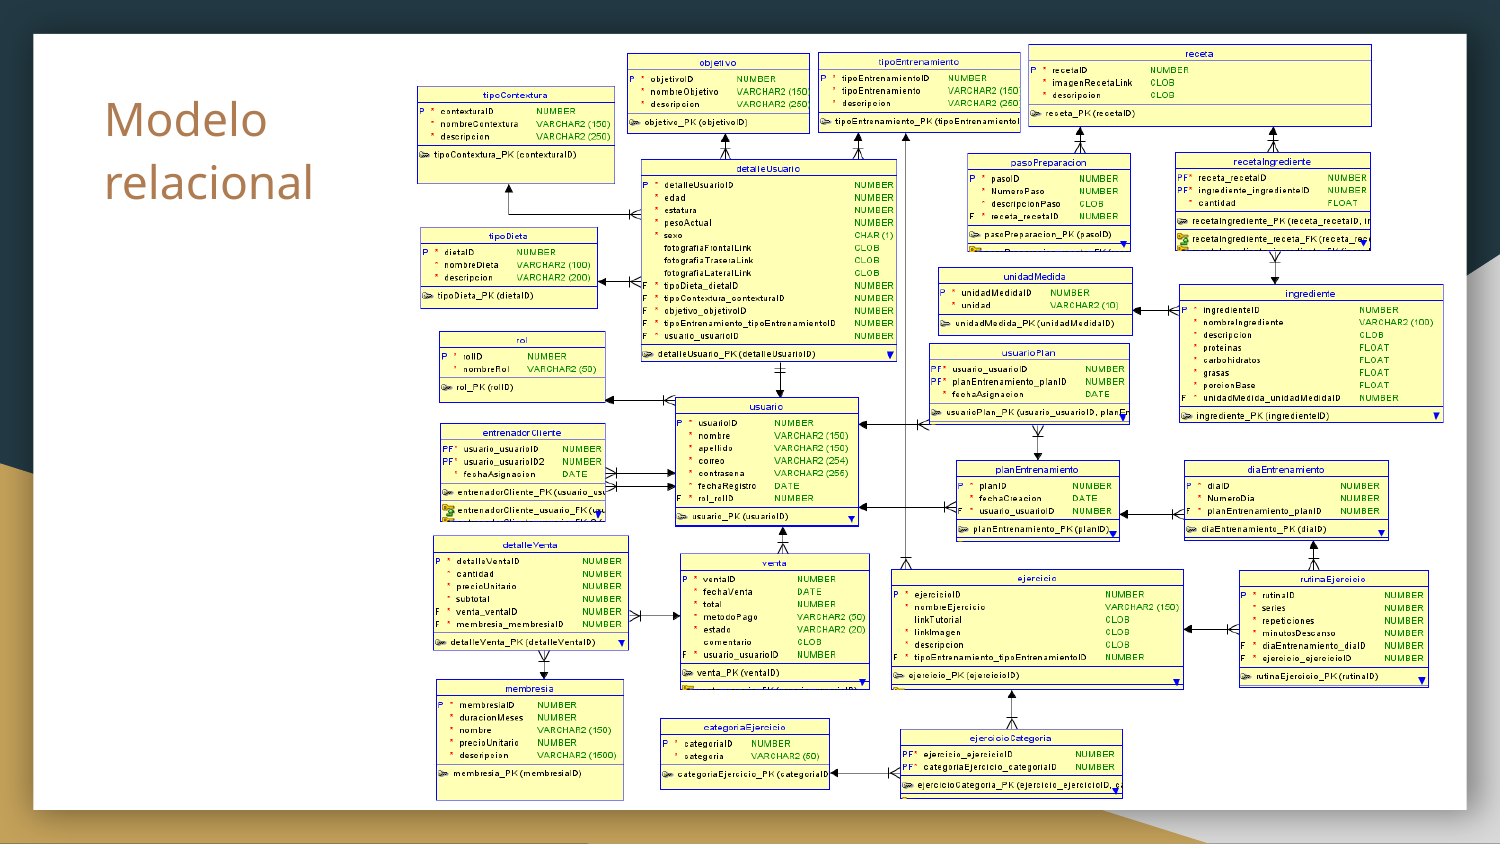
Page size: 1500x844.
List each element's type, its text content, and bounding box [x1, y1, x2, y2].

picture [403, 34, 1453, 810]
title Modelo relacional [88, 72, 398, 229]
